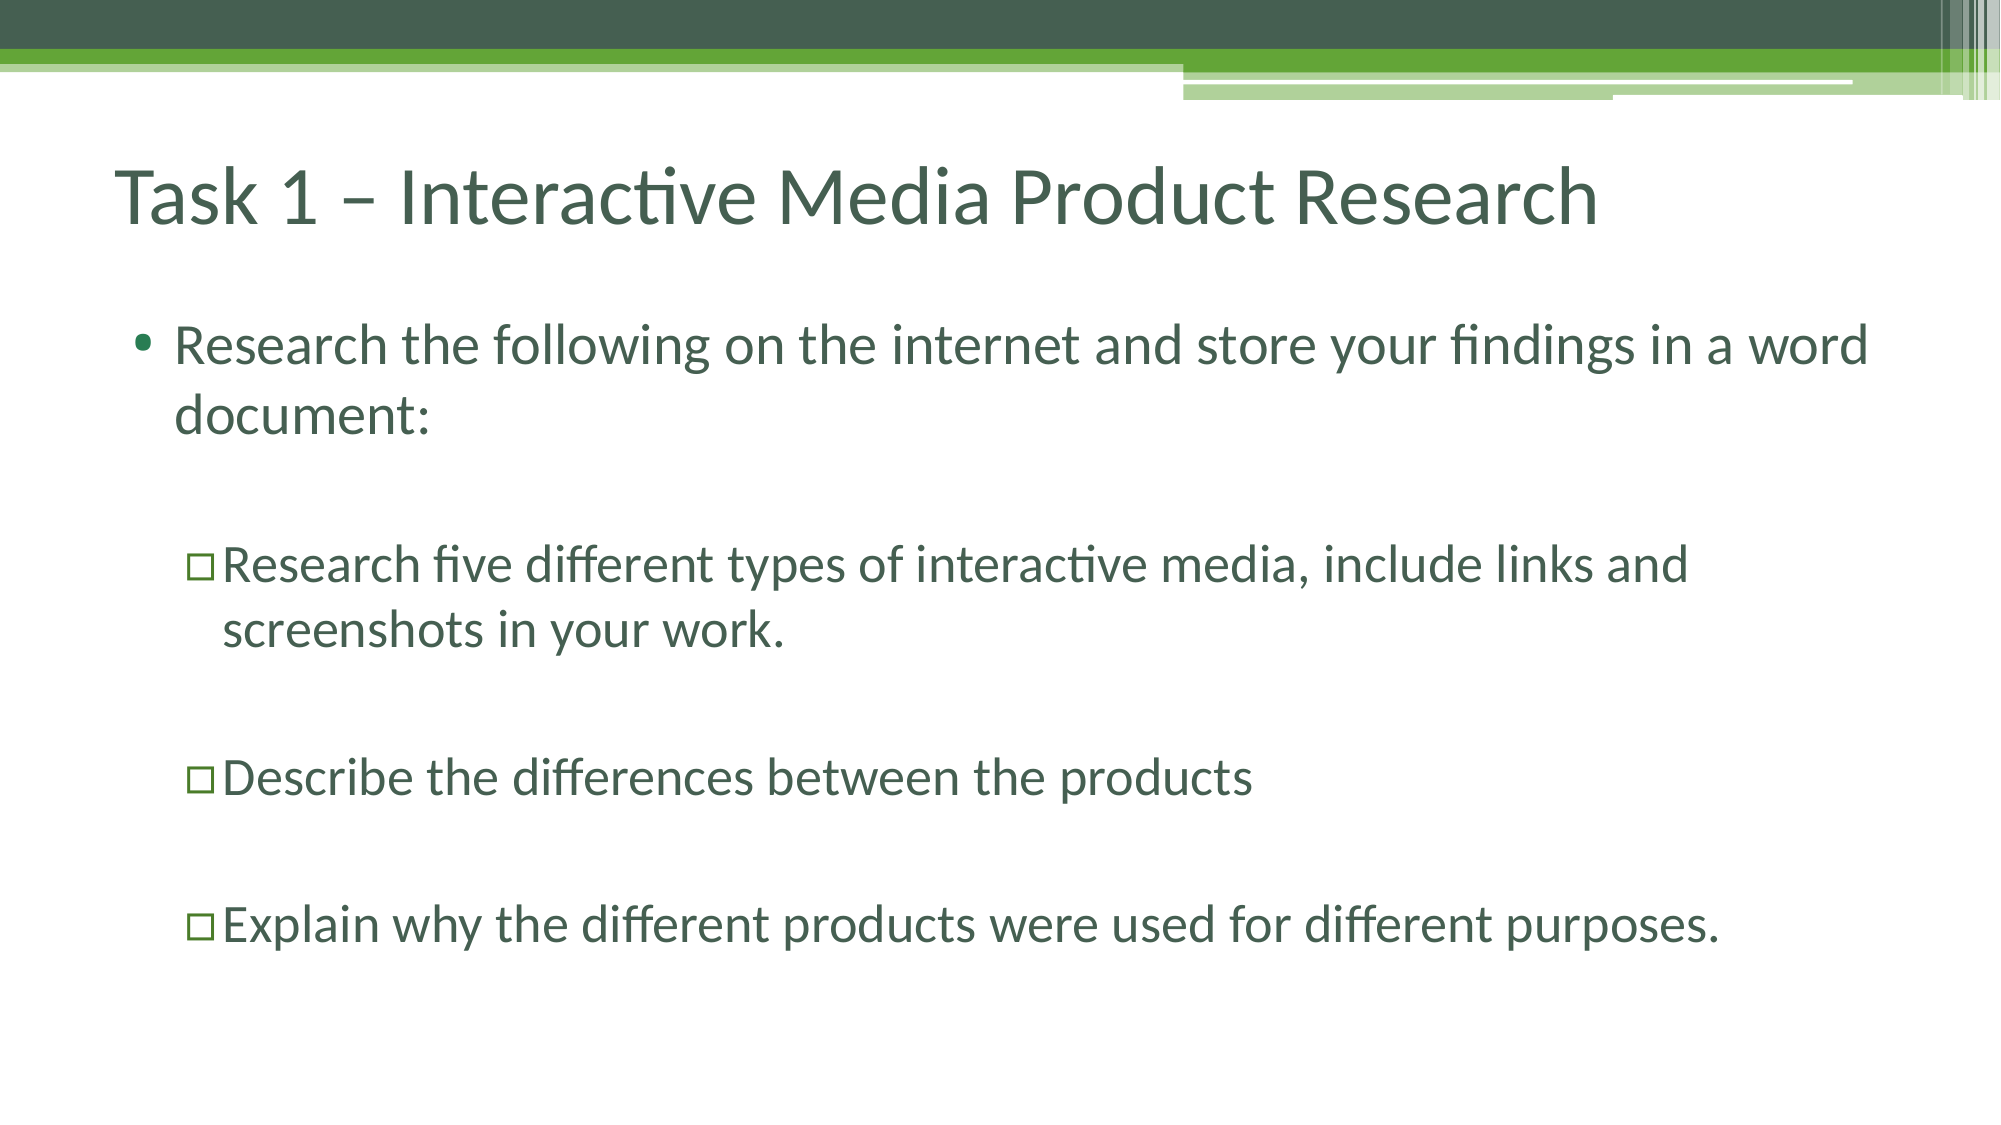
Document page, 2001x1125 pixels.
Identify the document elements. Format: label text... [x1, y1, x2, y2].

title Task 1 – Interactive Media Product Research [99, 130, 1900, 253]
list Research the following on the internet and store your findings in a word document: Research five different types of interactive media, include links and screenshots in your work. Describe the differences between the products Explain why the different products were used for different purposes. [99, 298, 1900, 1079]
